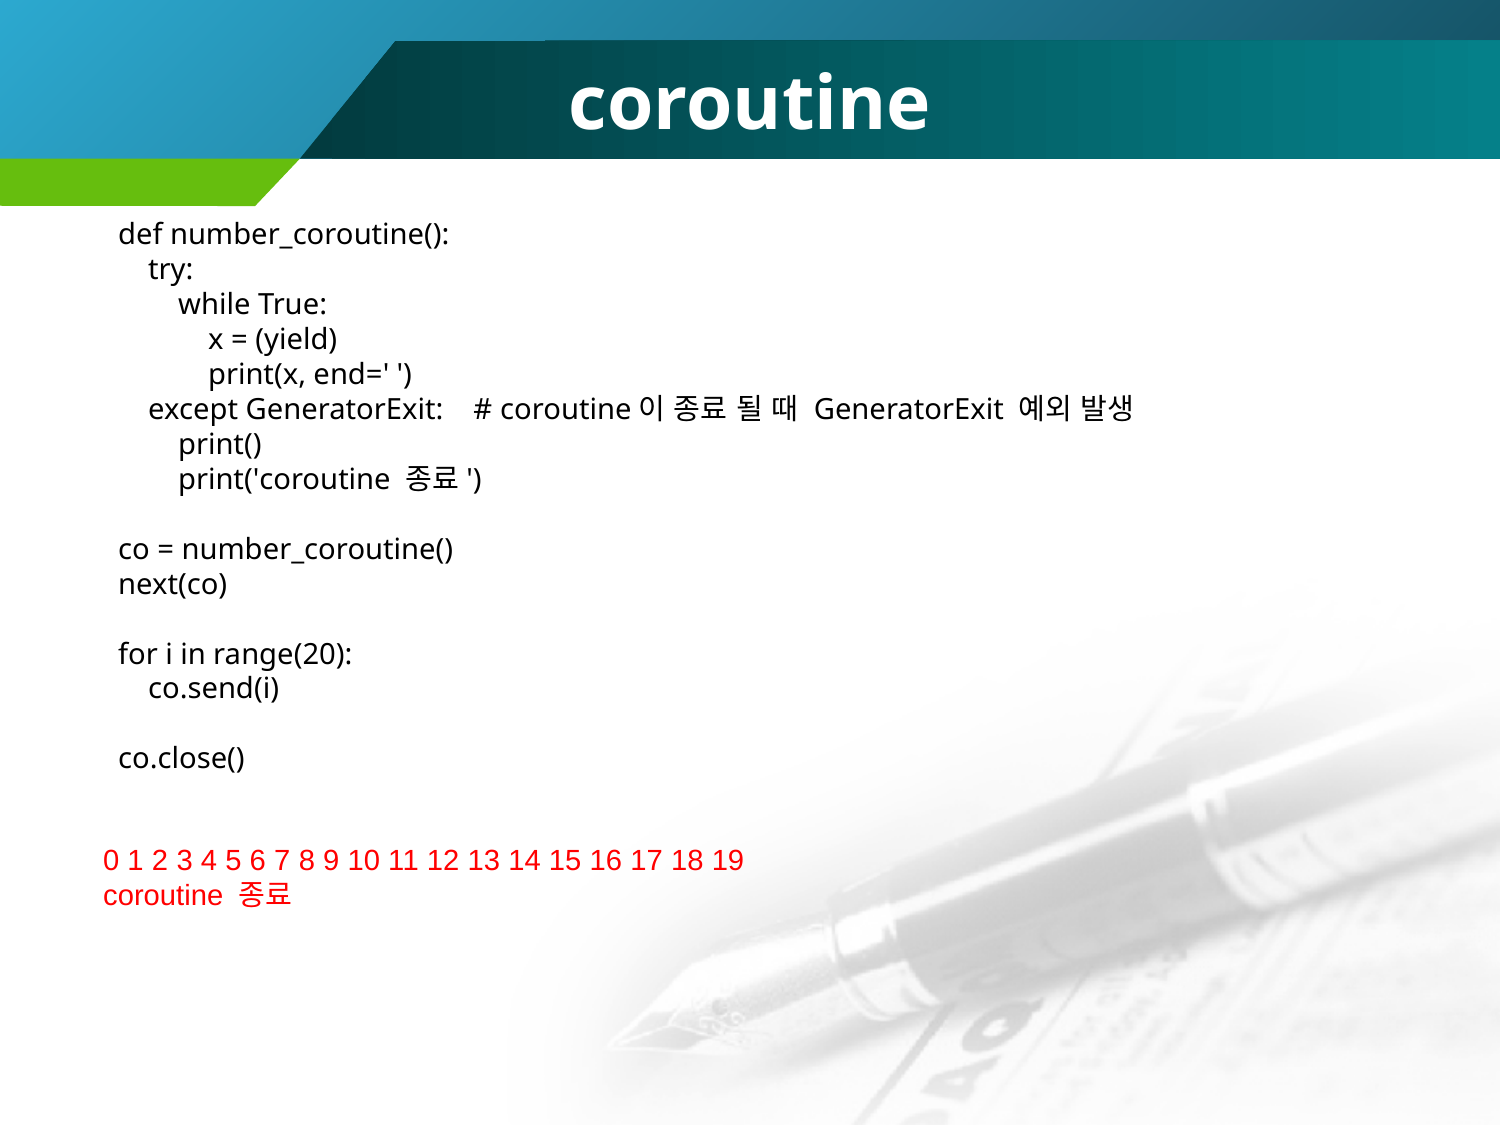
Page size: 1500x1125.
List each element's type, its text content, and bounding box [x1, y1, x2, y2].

text_box 0 1 2 3 4 5 6 7 8 9 10 11 12 13 14 15 16 17 18 19 coroutine 종료 [88, 834, 839, 919]
list def number_coroutine(): try: while True: x = (yield) print(x, end=' ') except GeneratorExit: # coroutine이 종료 될 때 GeneratorExit 예외 발생 print() print('coroutine 종료') co = number_coroutine() next(co) for i in range(20): co.send(i) co.close() [70, 207, 1430, 988]
title coroutine [0, 36, 1500, 163]
picture [490, 448, 1500, 1125]
